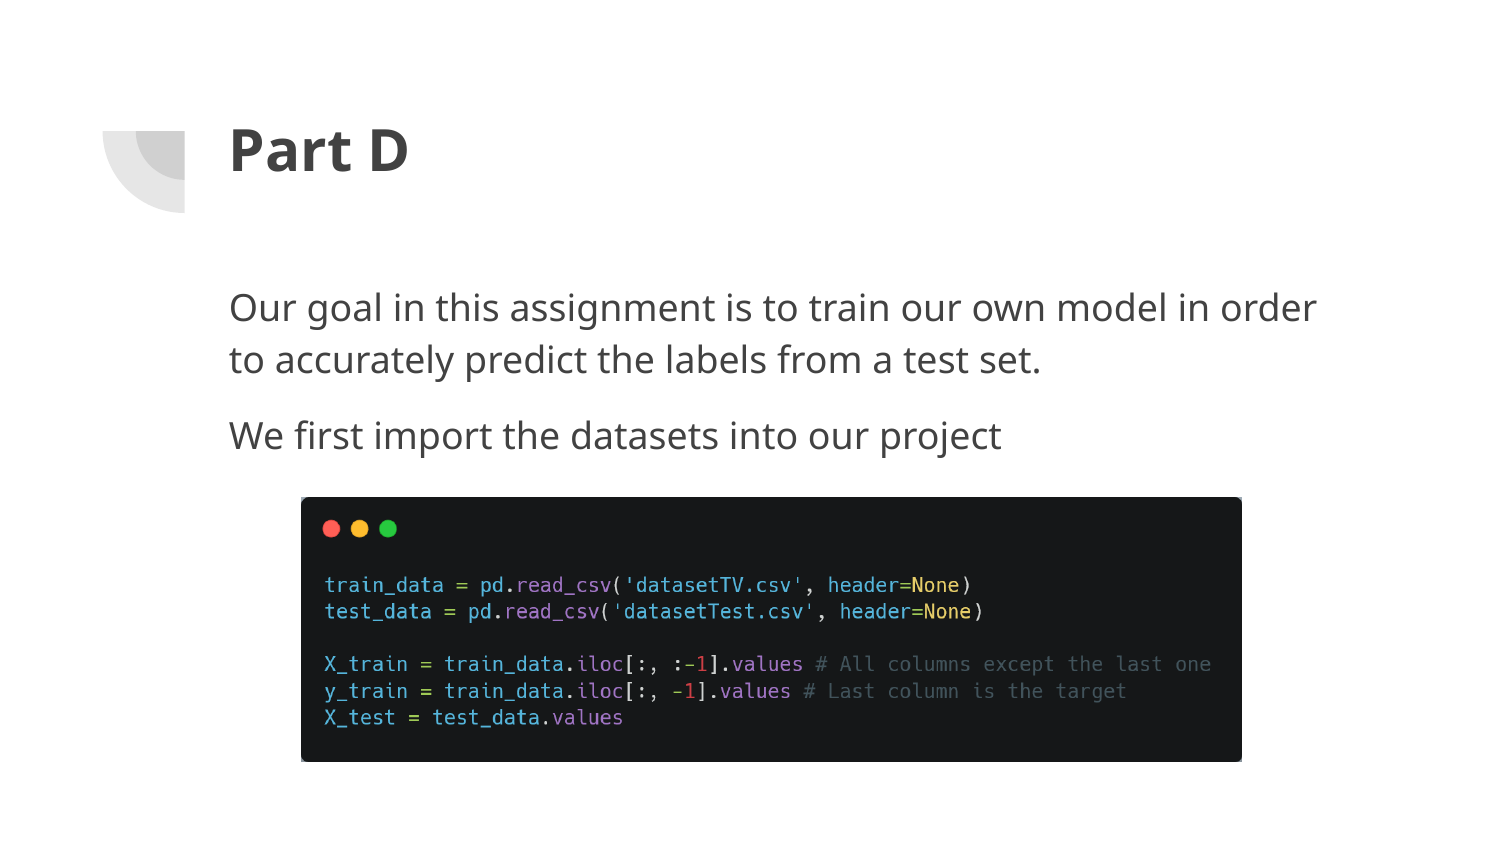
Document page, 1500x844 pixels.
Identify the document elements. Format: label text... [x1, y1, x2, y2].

title Part D [213, 98, 1368, 263]
list Our goal in this assignment is to train our own model in order to accurately predict the labels from a test set. We first import the datasets into our project [213, 263, 1368, 498]
picture [300, 497, 1243, 763]
